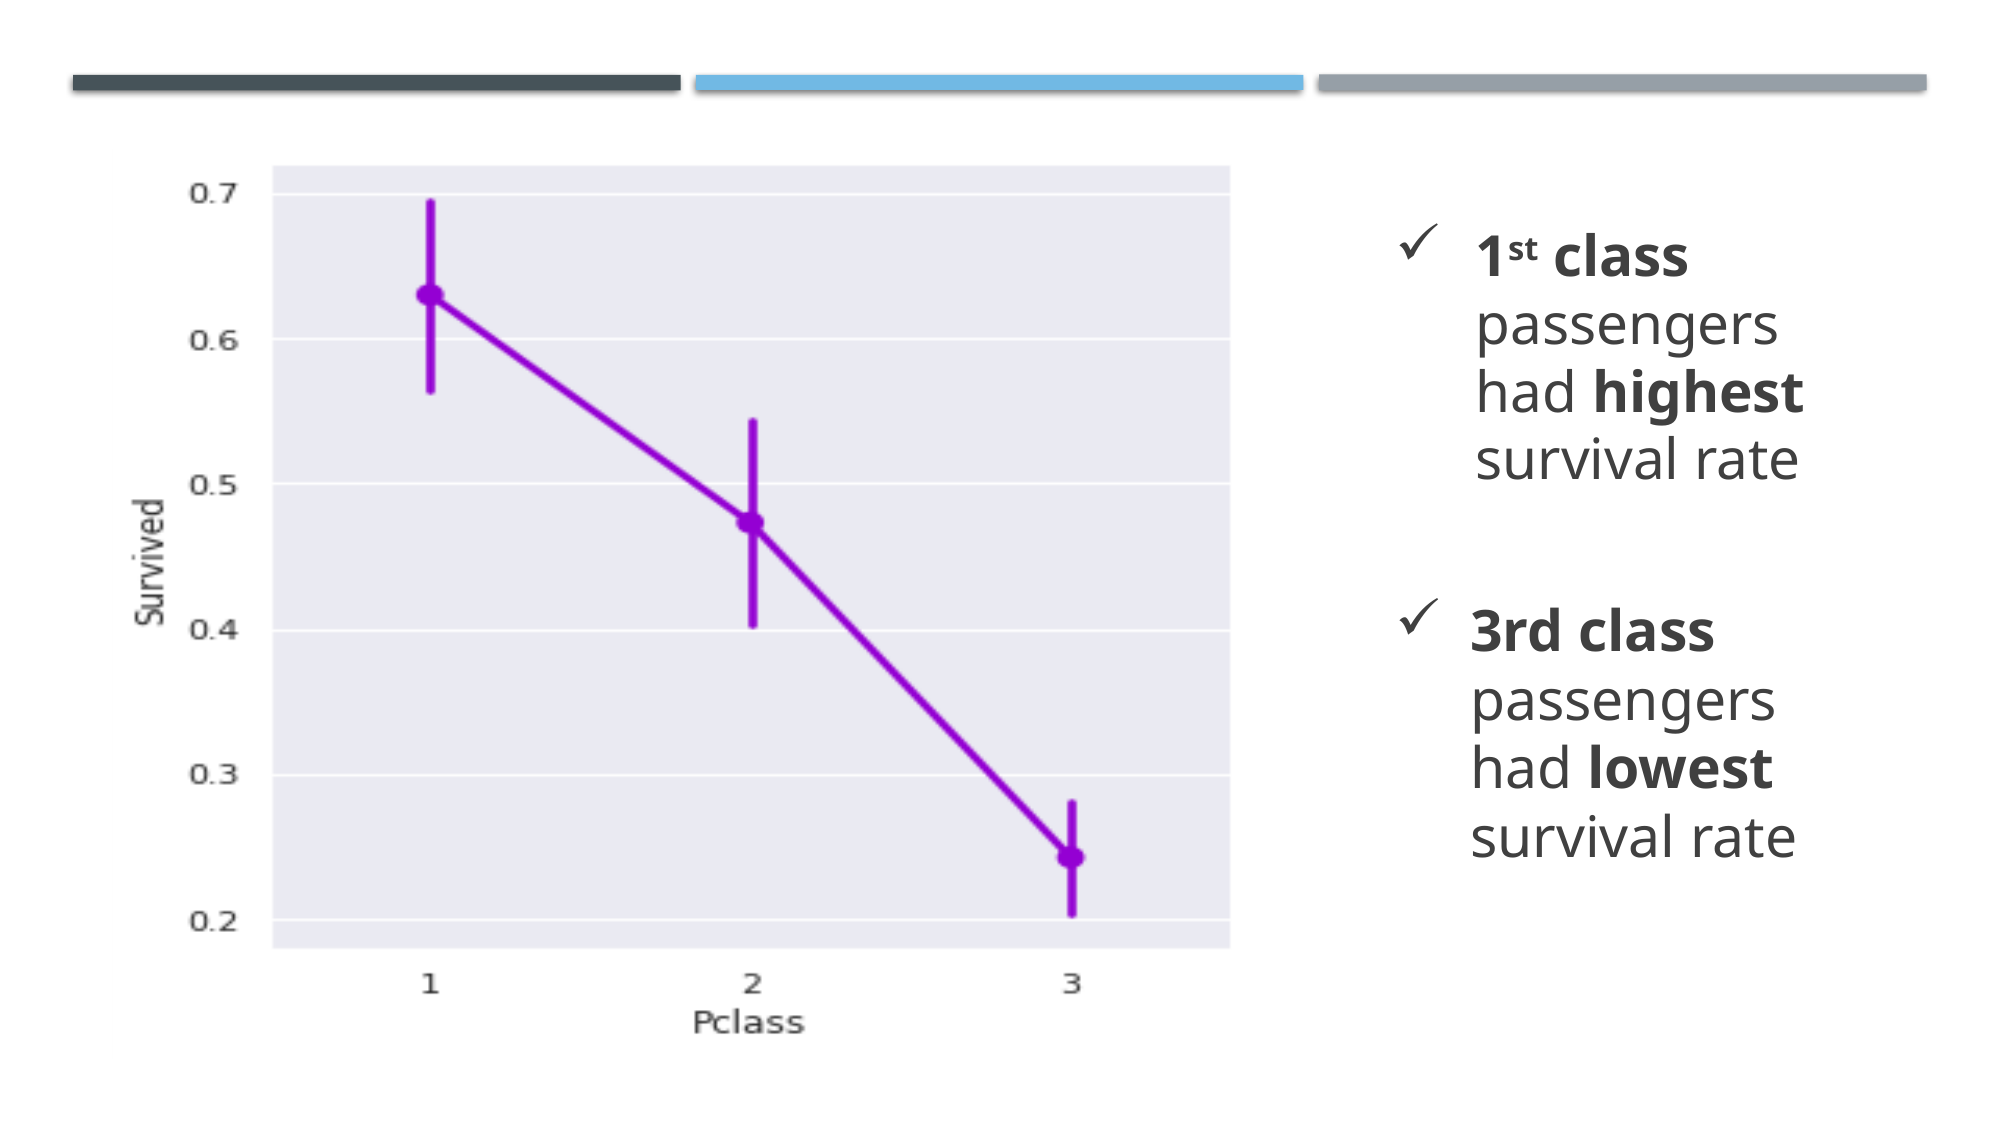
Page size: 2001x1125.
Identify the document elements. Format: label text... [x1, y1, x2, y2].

text_box 3rd class passengers had lowest survival rate [1380, 586, 1828, 877]
title 1st class passengers had highest survival rate [1380, 209, 1828, 499]
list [111, 149, 1253, 1060]
